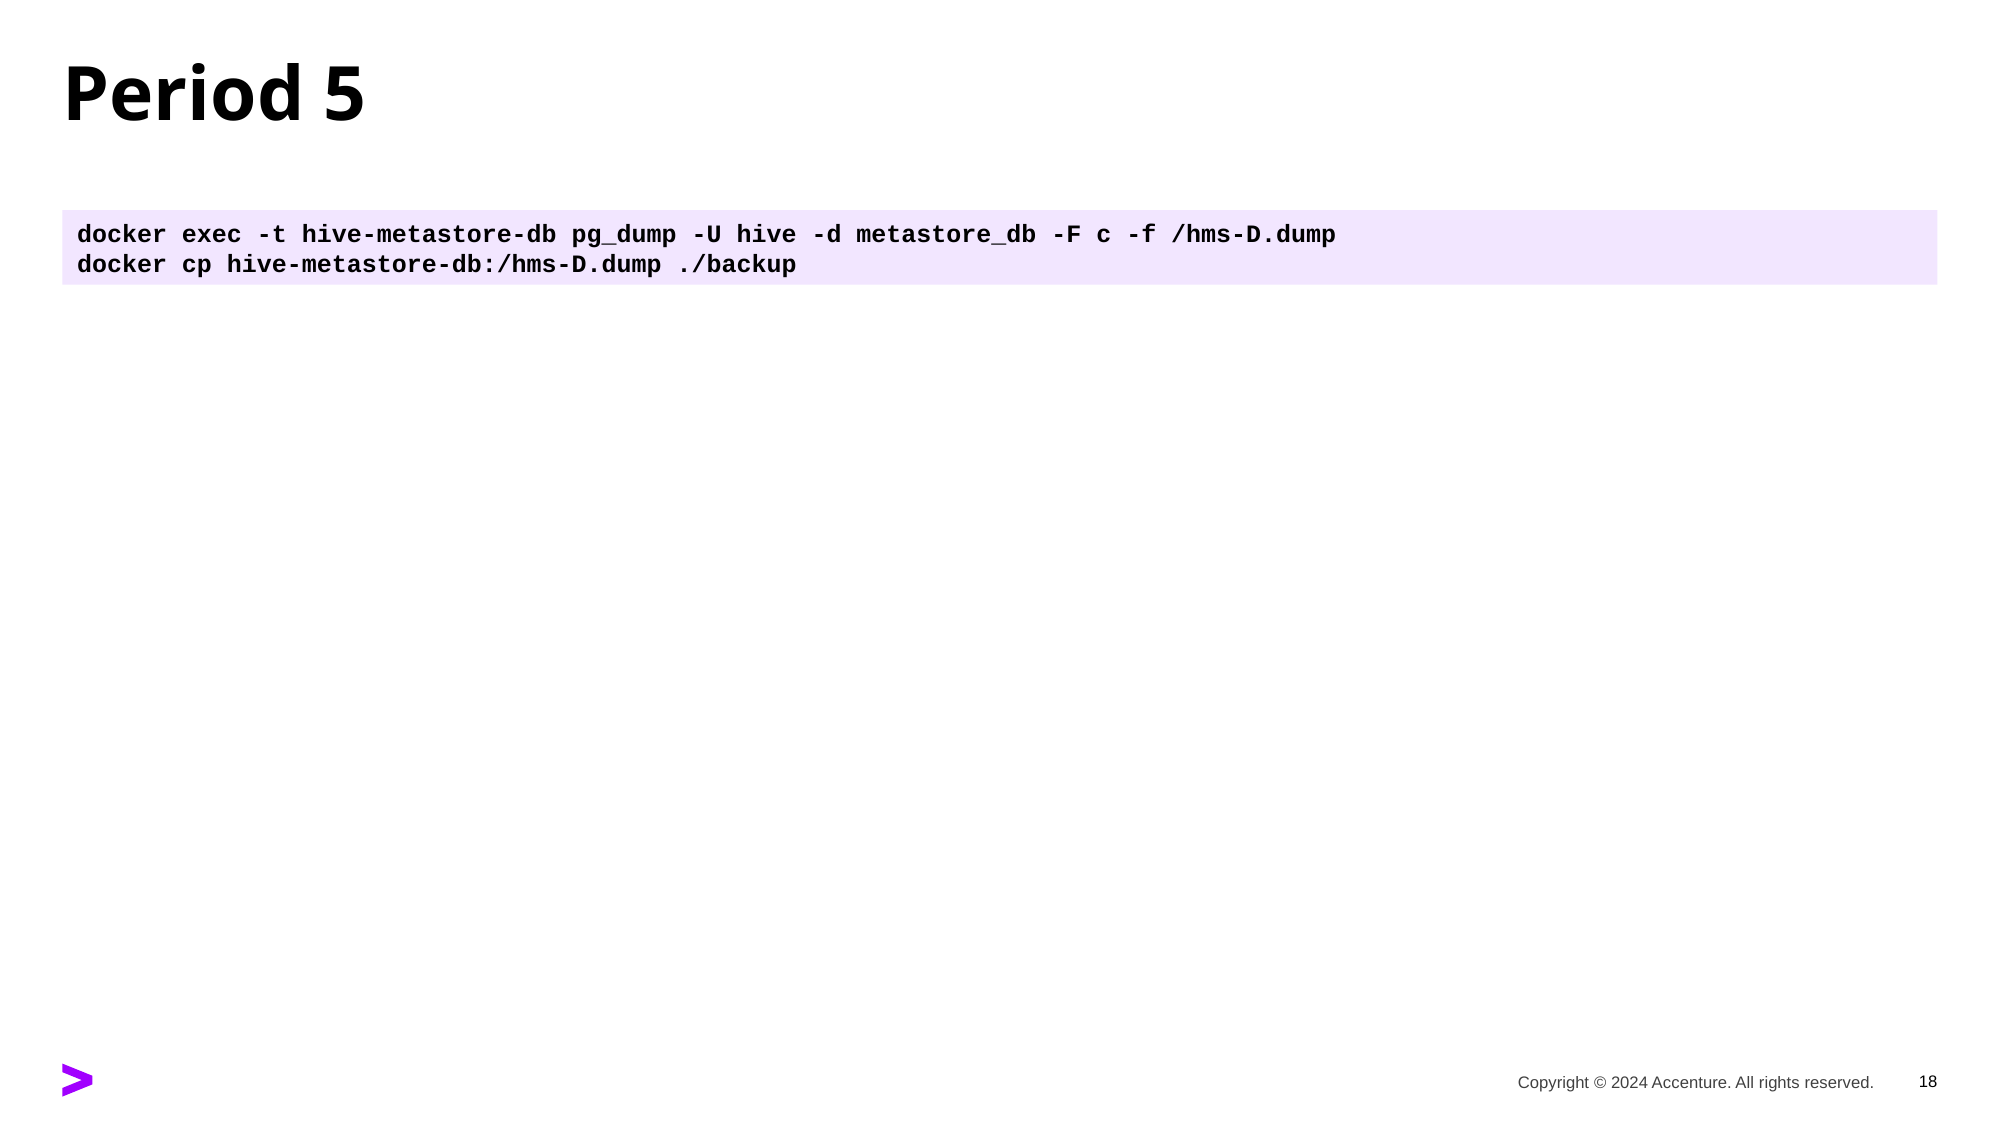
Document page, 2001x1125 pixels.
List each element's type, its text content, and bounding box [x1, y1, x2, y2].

title Period 5 [62, 62, 1938, 194]
text_box docker exec -t hive-metastore-db pg_dump -U hive -d metastore_db -F c -f /hms-D.dump docker cp hive-metastore-db:/hms-D.dump ./backup [62, 210, 1938, 285]
slide_number 18 [1883, 1064, 1938, 1098]
